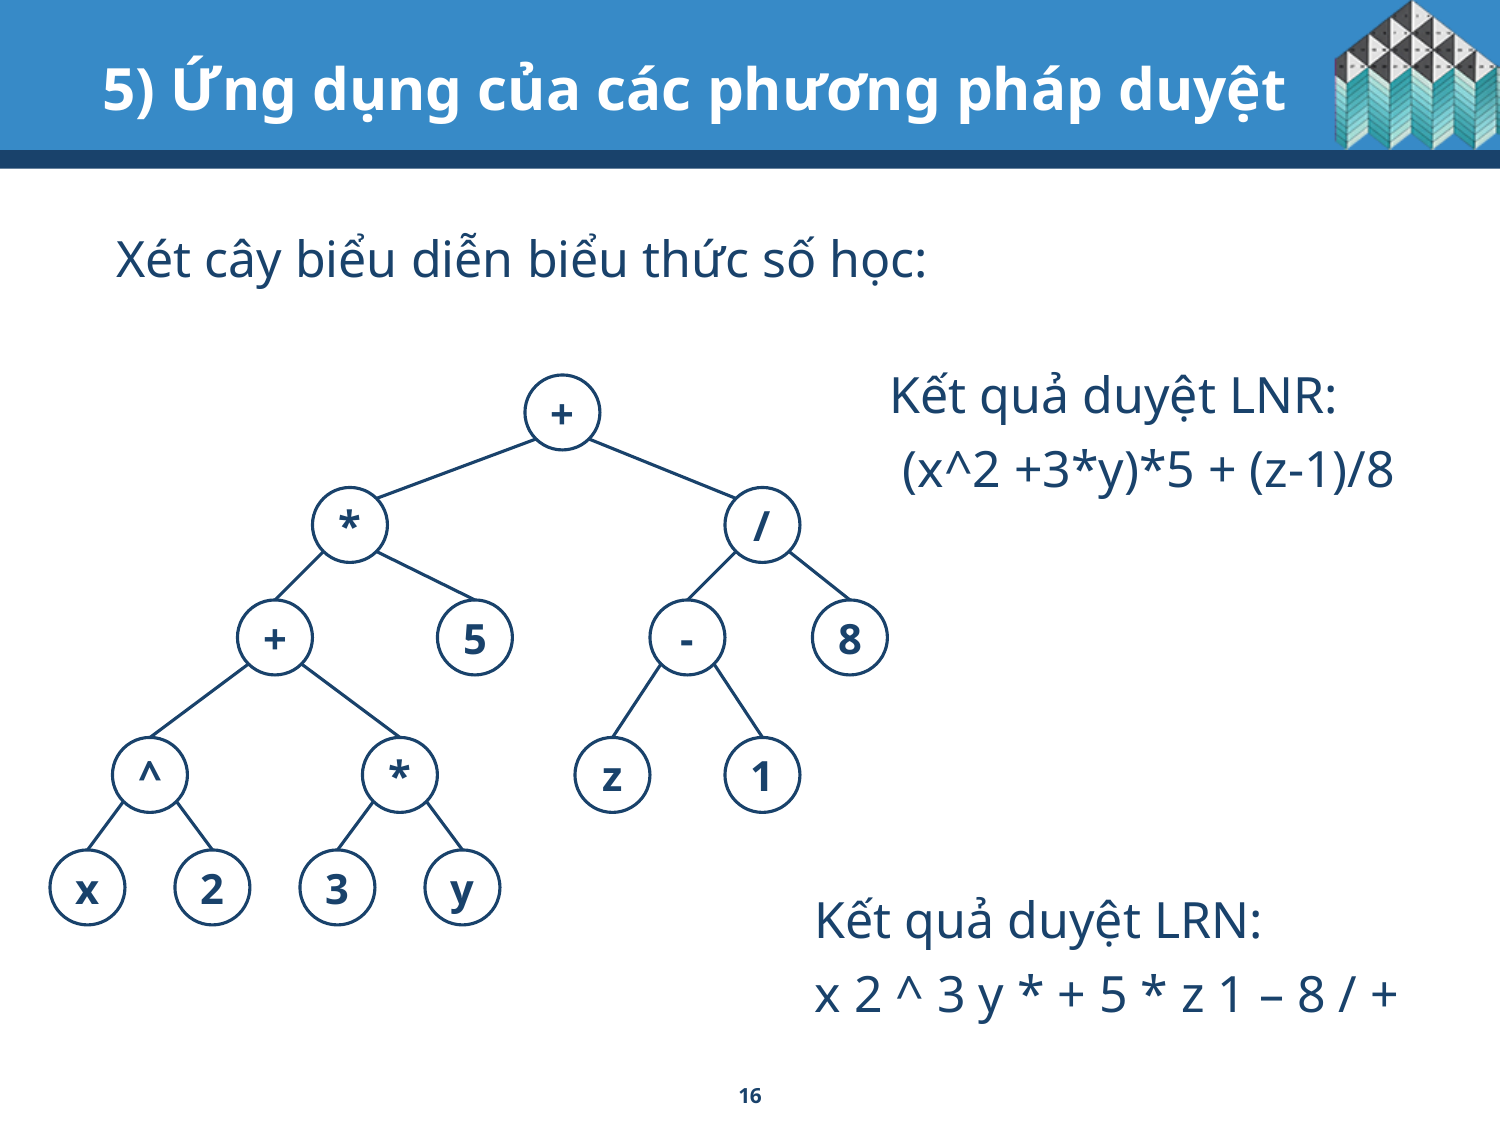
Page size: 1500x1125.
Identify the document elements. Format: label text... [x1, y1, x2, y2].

slide_number 16 [575, 1074, 925, 1114]
text_box Kết quả duyệt LNR: (x^2 +3*y)*5 + (z-1)/8 [874, 350, 1488, 538]
text_box z [572, 735, 653, 815]
text_box Xét cây biểu diễn biểu thức số học: [35, 214, 1075, 313]
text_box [632, 395, 693, 543]
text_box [162, 651, 237, 751]
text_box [794, 544, 844, 607]
text_box 8 [810, 597, 890, 678]
text_box y [422, 848, 503, 928]
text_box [401, 526, 451, 626]
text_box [330, 807, 380, 844]
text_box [169, 807, 219, 844]
text_box - [647, 598, 728, 678]
text_box Kết quả duyệt LRN: x 2 ^ 3 y * + 5 * z 1 – 8 / + [799, 875, 1488, 1050]
picture [0, 1, 1500, 150]
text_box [426, 388, 487, 549]
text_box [419, 807, 469, 844]
text_box 5 [435, 597, 515, 678]
text_box x [47, 849, 128, 928]
title 5) Ứng dụng của các phương pháp duyệt [87, 12, 1363, 163]
text_box ^ [110, 735, 190, 815]
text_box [599, 676, 674, 726]
text_box / [722, 485, 803, 565]
text_box * [310, 485, 390, 565]
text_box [687, 551, 737, 601]
text_box 1 [722, 735, 803, 815]
text_box * [360, 735, 440, 815]
text_box 2 [172, 848, 253, 928]
text_box + [235, 598, 315, 678]
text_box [274, 551, 324, 601]
text_box + [522, 372, 603, 453]
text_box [313, 651, 388, 751]
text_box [701, 676, 776, 726]
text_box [80, 807, 130, 844]
text_box 3 [297, 849, 378, 928]
